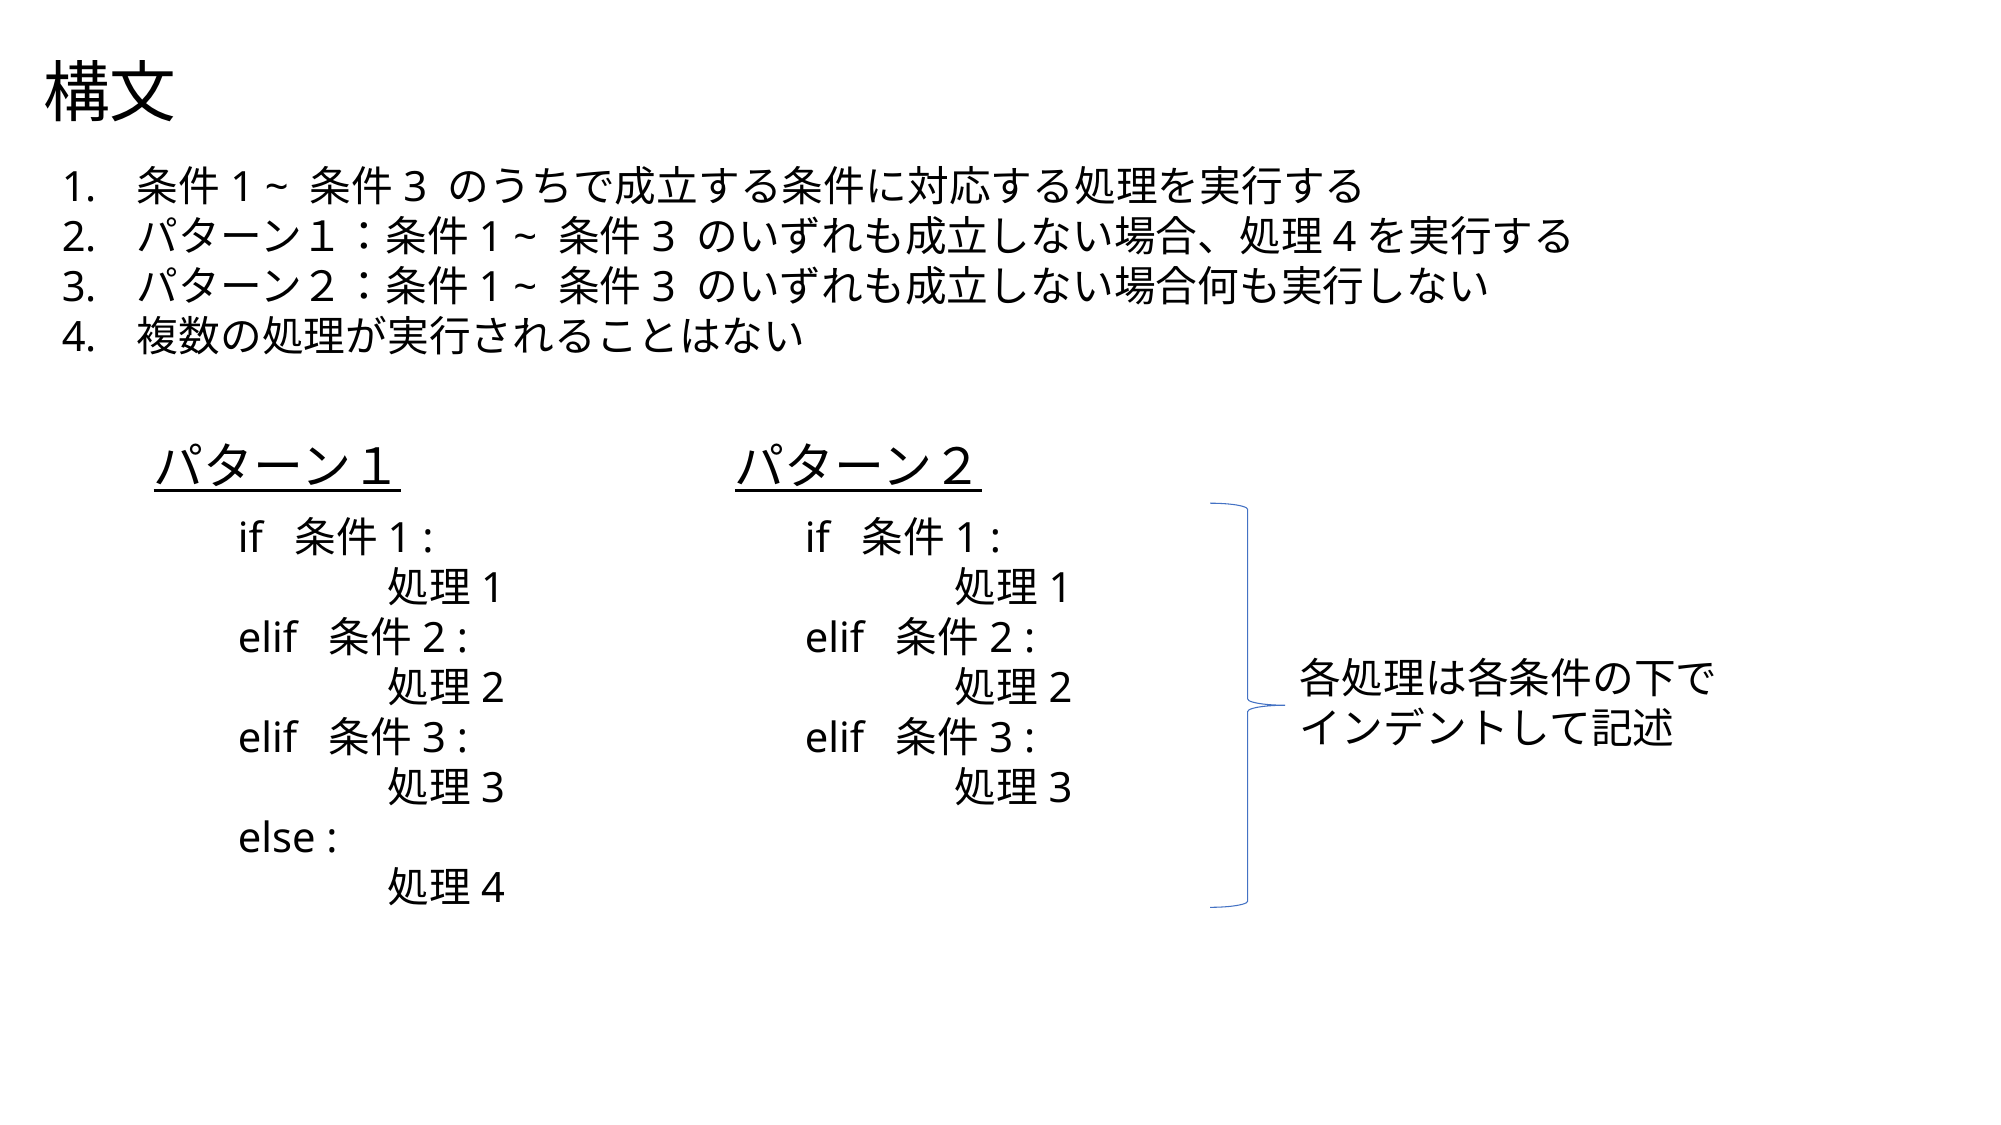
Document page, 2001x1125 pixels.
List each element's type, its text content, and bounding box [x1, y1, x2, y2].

text_box if 条件1 : 処理1 elif 条件2 : 処理2 elif 条件3 : 処理3 [790, 503, 1088, 818]
text_box パターン１ [138, 427, 416, 503]
text_box [1210, 502, 1285, 908]
text_box if 条件1 : 処理1 elif 条件2 : 処理2 elif 条件3 : 処理3 else : 処理4 [223, 503, 520, 919]
text_box 各処理は各条件の下でインデントして記述 [1285, 644, 1753, 760]
text_box 構文 [28, 42, 192, 138]
text_box 条件1 ~ 条件3 のうちで成立する条件に対応する処理を実行する パターン１：条件1 ~ 条件3 のいずれも成立しない場合、処理4を実行する パターン２：条件1 ~ 条件3 のいずれも成立しない場合何も実行しない 複数の処理が実行されることはない [47, 152, 1591, 367]
text_box パターン２ [720, 427, 998, 503]
